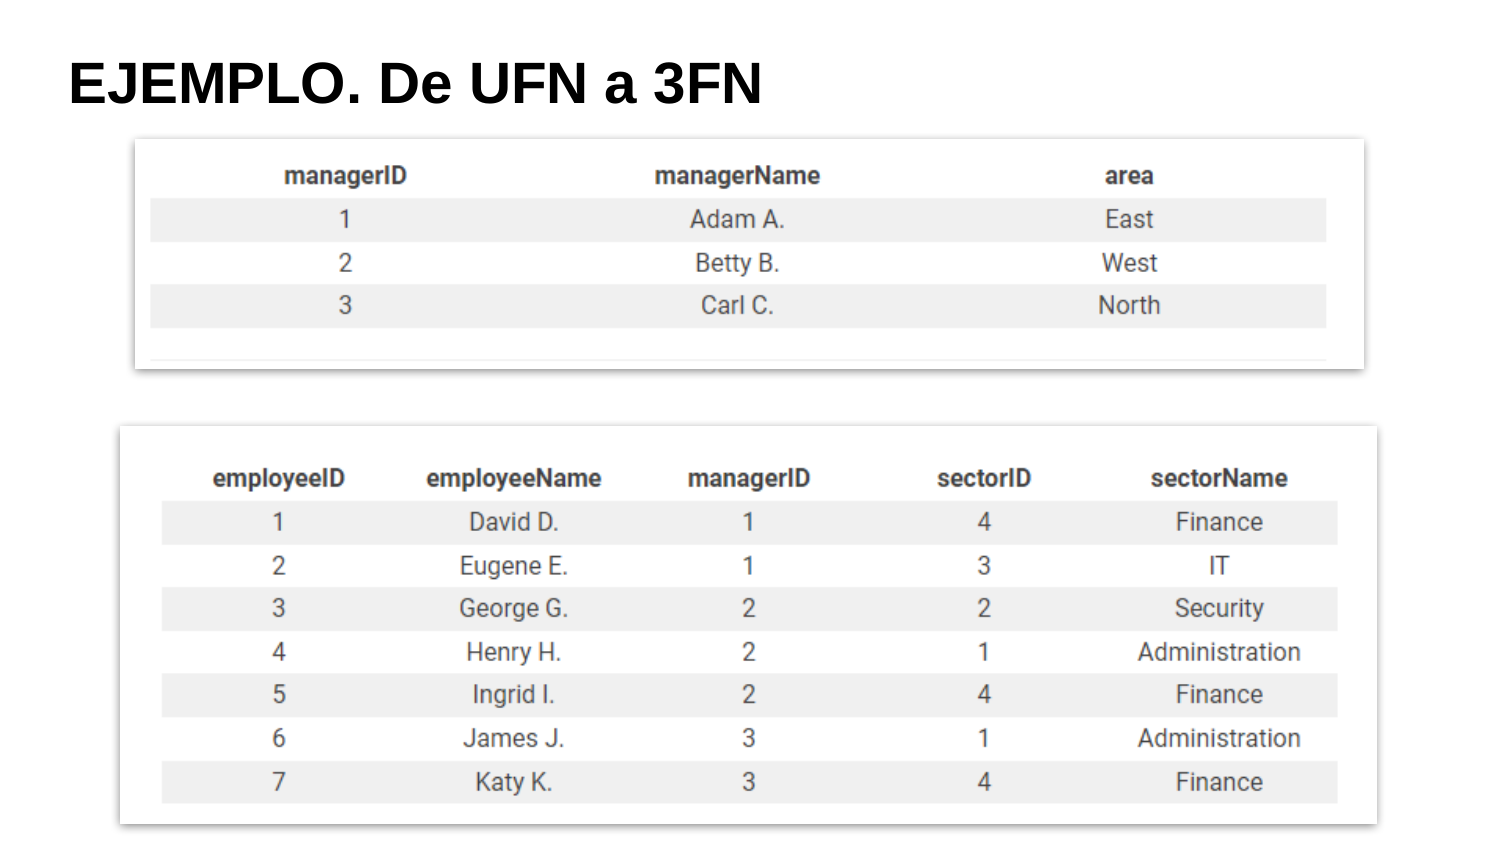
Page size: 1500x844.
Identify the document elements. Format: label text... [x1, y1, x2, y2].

text_box EJEMPLO. De UFN a 3FN [53, 30, 1500, 131]
picture [120, 426, 1378, 824]
picture [135, 139, 1365, 370]
